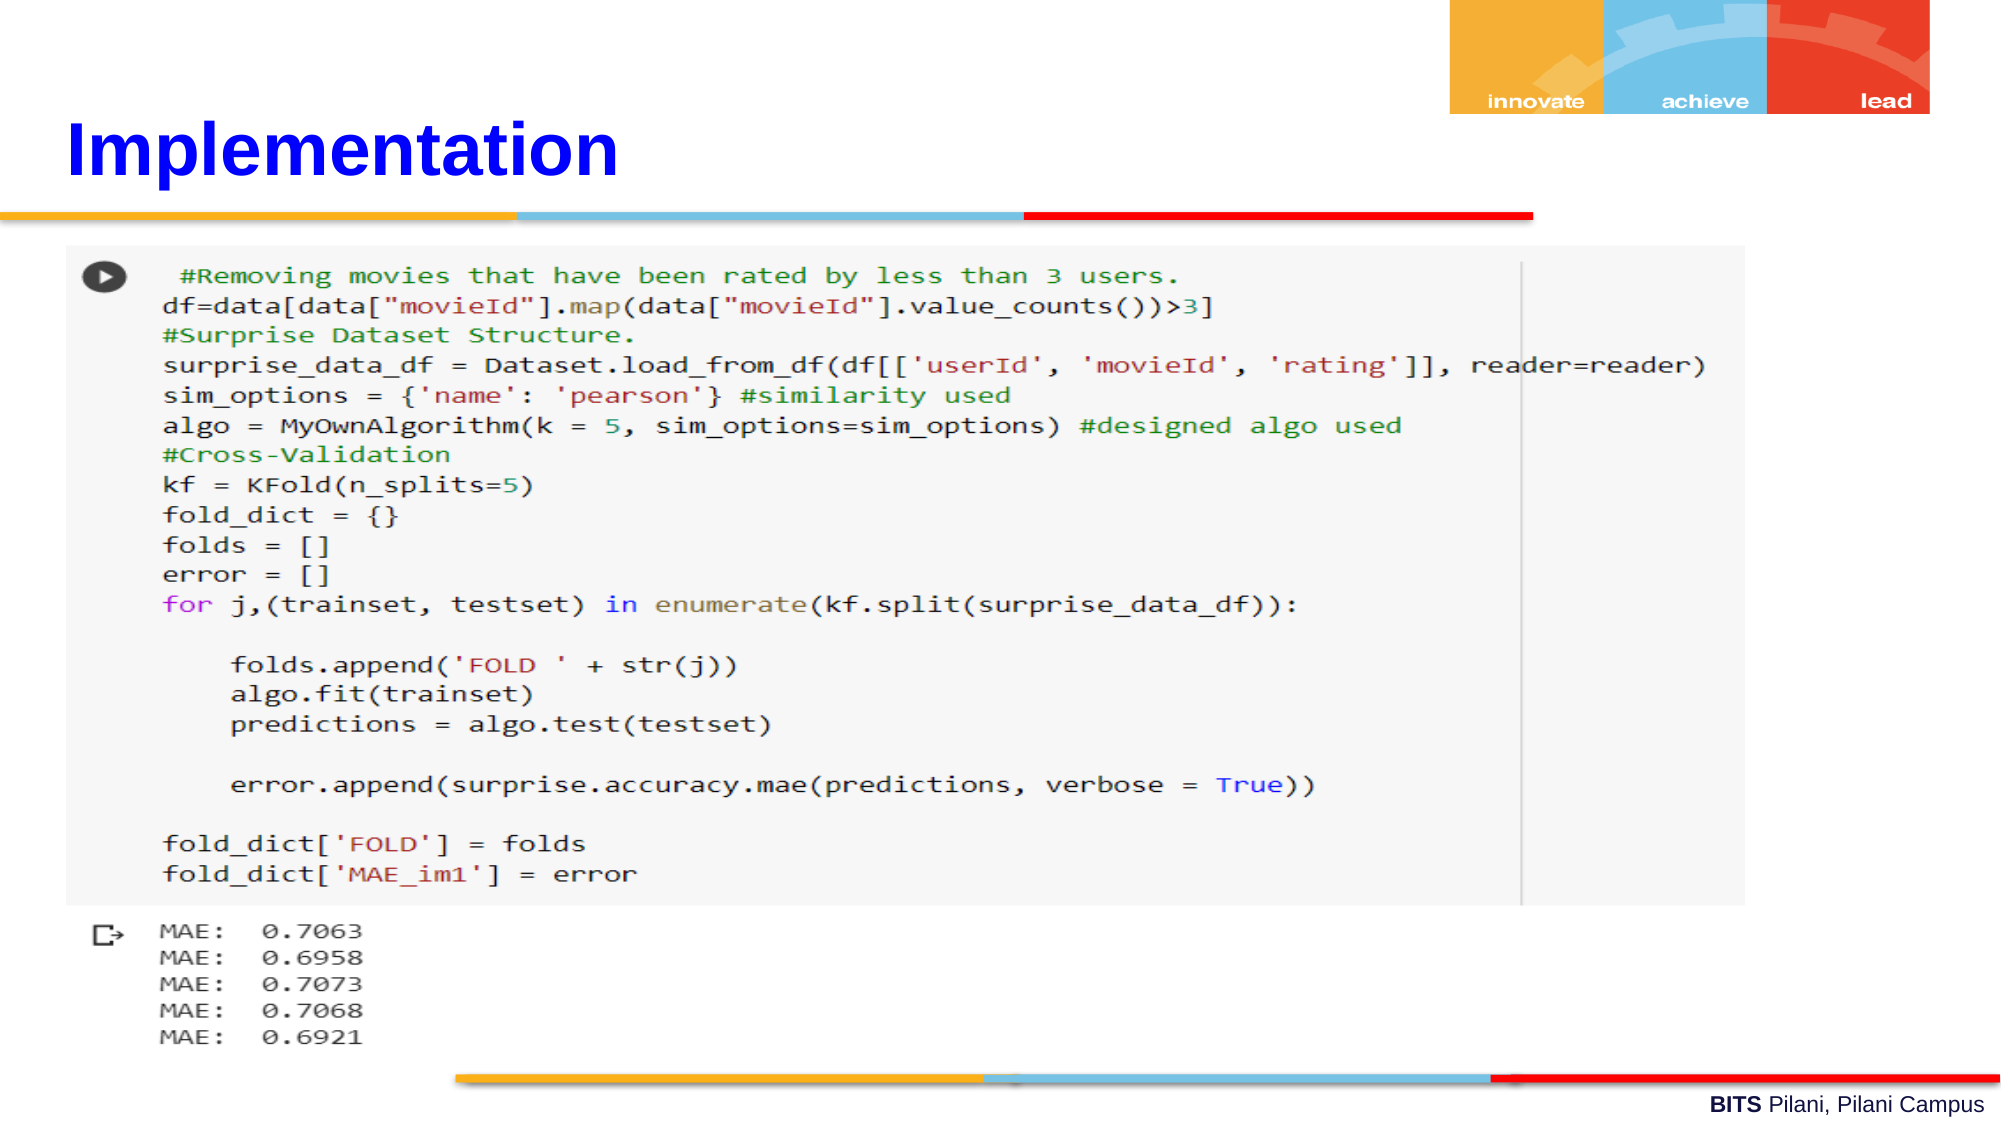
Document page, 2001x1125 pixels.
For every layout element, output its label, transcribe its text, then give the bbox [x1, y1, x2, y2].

picture [66, 243, 1745, 1053]
text_box [80, 230, 1884, 1011]
picture [1449, 0, 1930, 114]
list Implementation [66, 47, 1450, 202]
